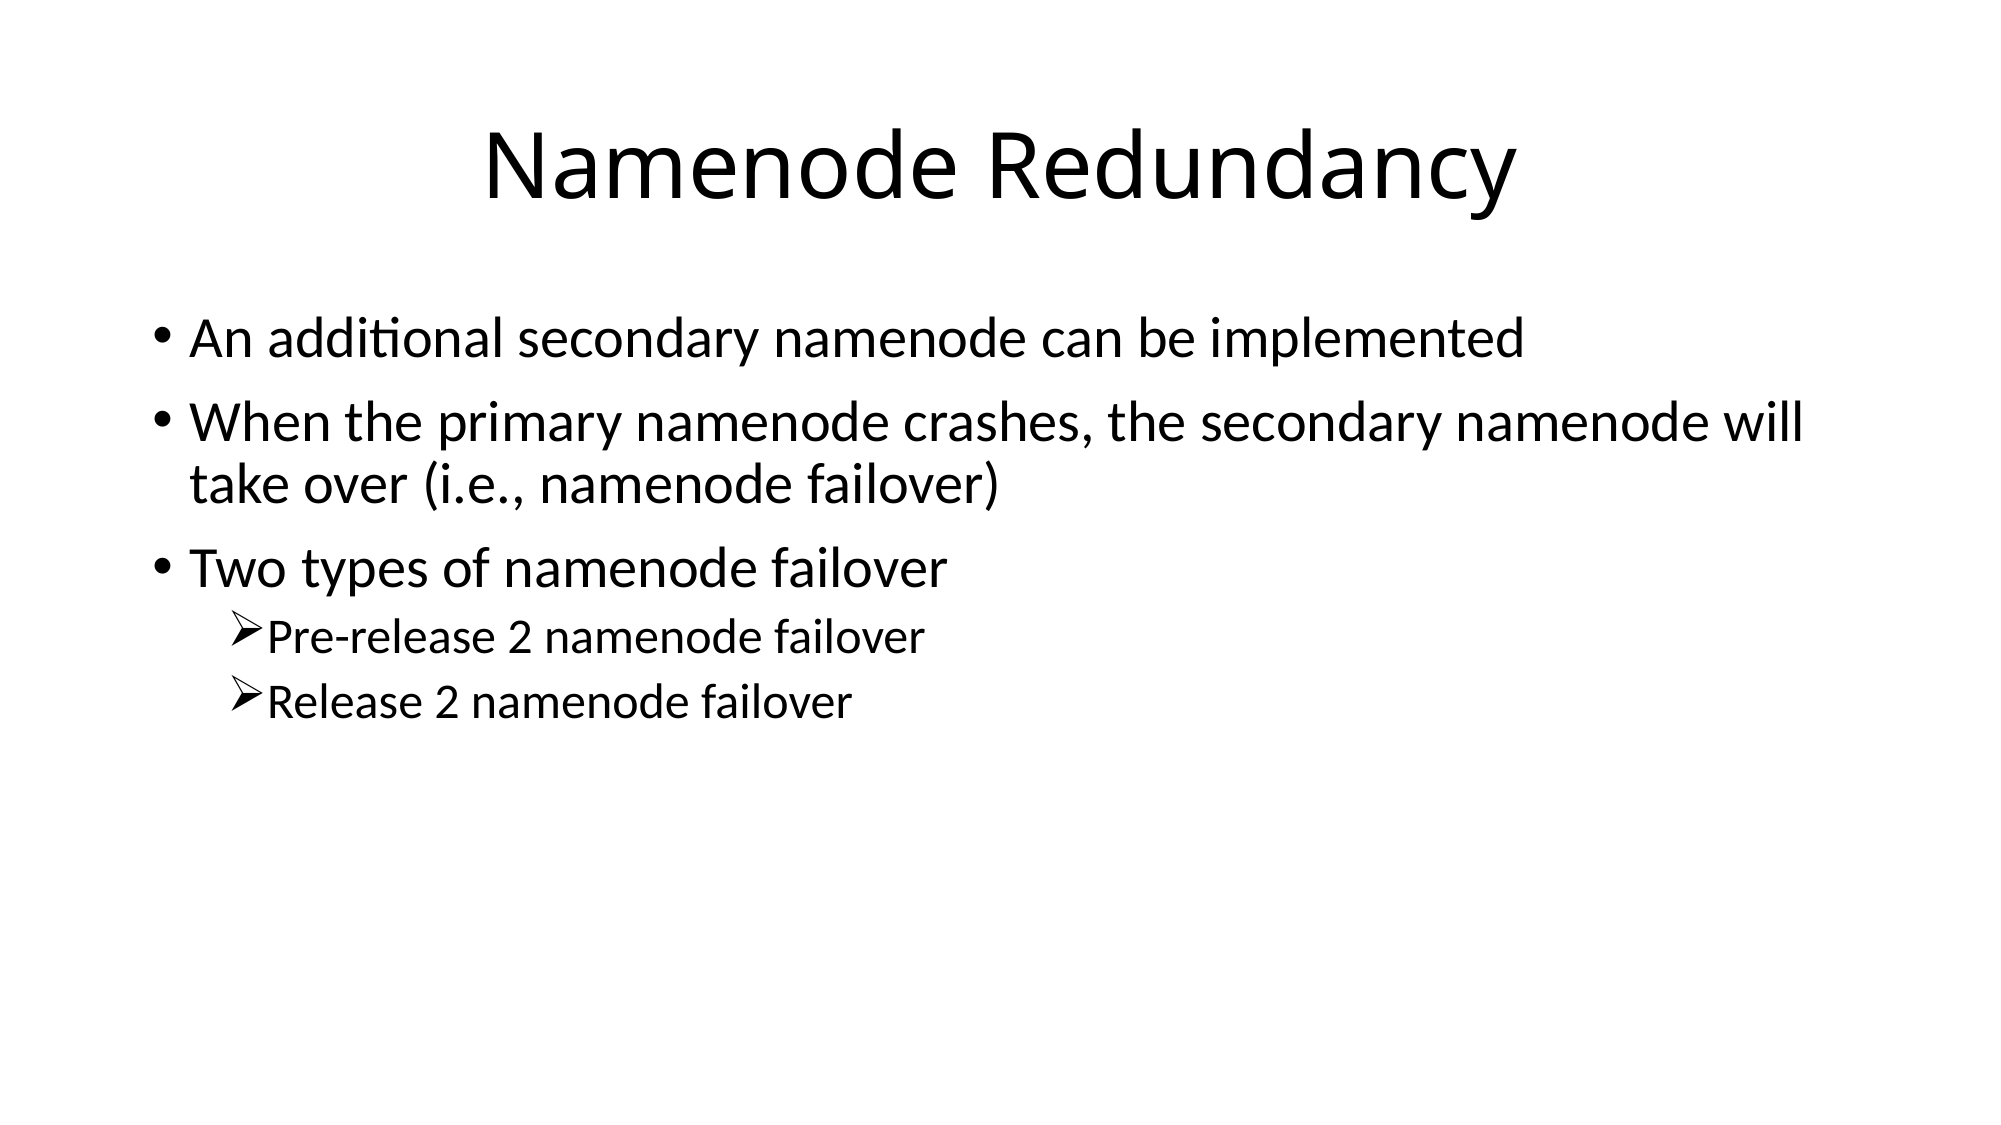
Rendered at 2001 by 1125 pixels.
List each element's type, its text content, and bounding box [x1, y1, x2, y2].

title Namenode Redundancy [137, 59, 1863, 278]
list An additional secondary namenode can be implemented When the primary namenode crashes, the secondary namenode will take over (i.e., namenode failover) Two types of namenode failover Pre-release 2 namenode failover Release 2 namenode failover [137, 299, 1863, 1014]
